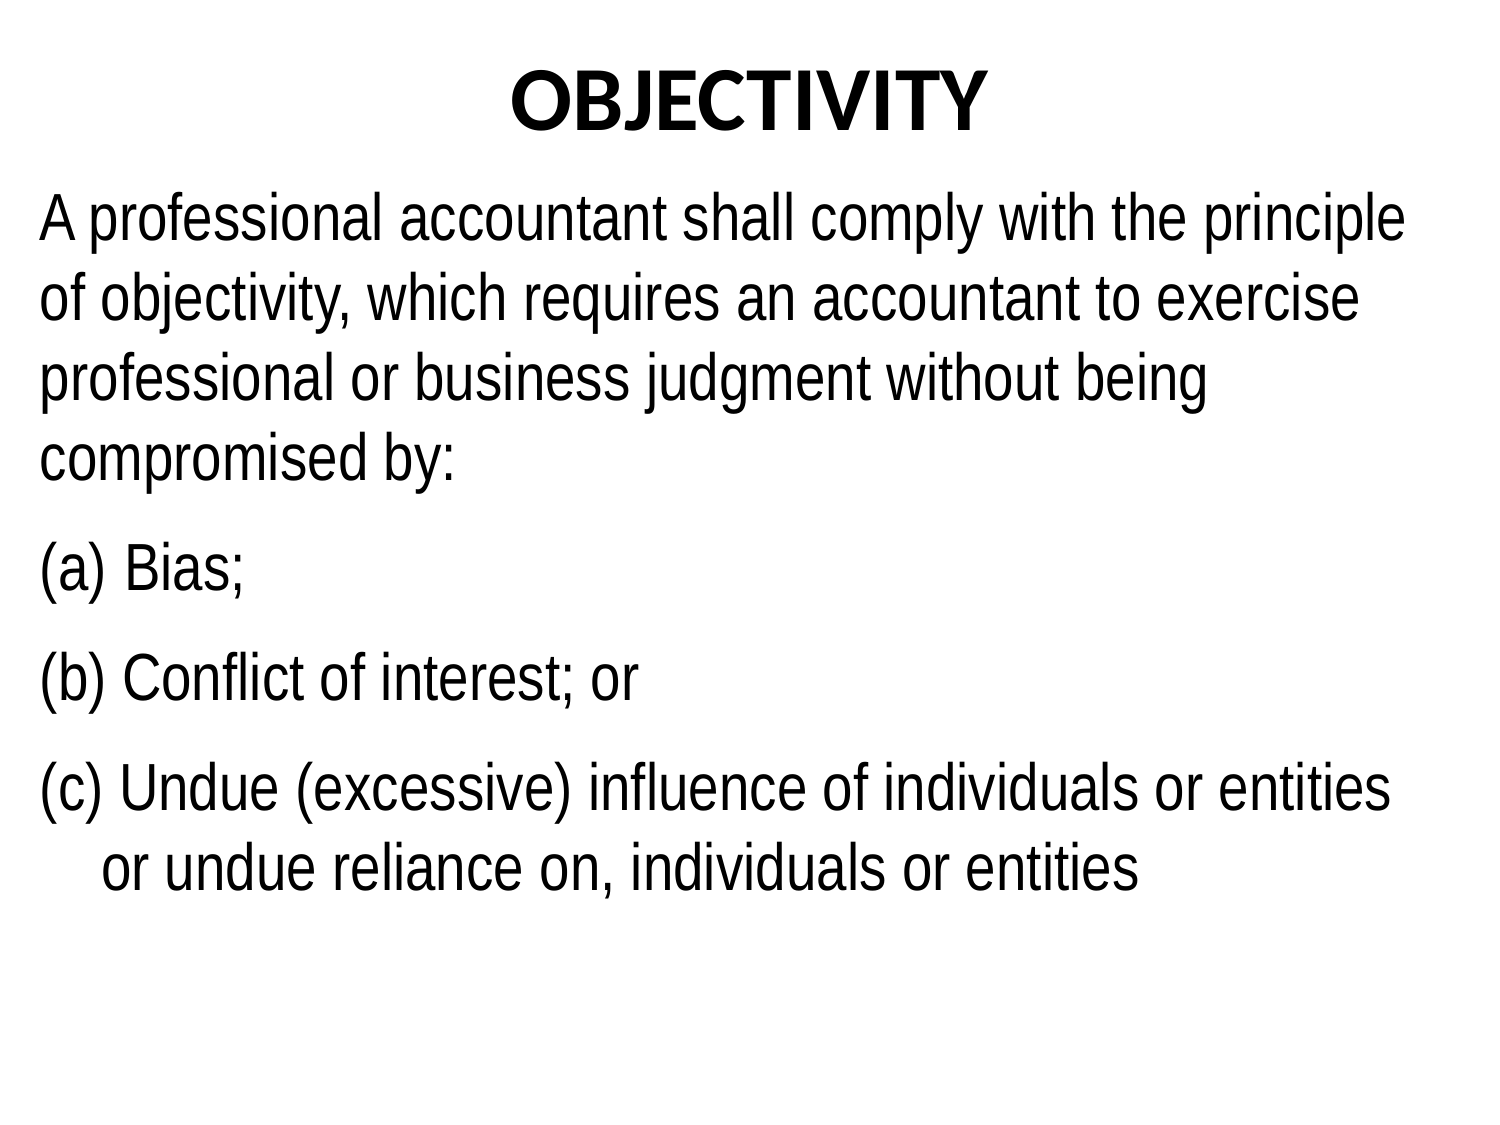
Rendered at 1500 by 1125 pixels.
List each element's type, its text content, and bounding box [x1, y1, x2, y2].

text_box A professional accountant shall comply with the principle of objectivity, which requires an accountant to exercise professional or business judgment without being compromised by: Bias; (b) Conflict of interest; or (c) Undue (excessive) influence of individuals or entities or undue reliance on, individuals or entities [24, 166, 1475, 911]
title OBJECTIVITY [75, 0, 1425, 166]
